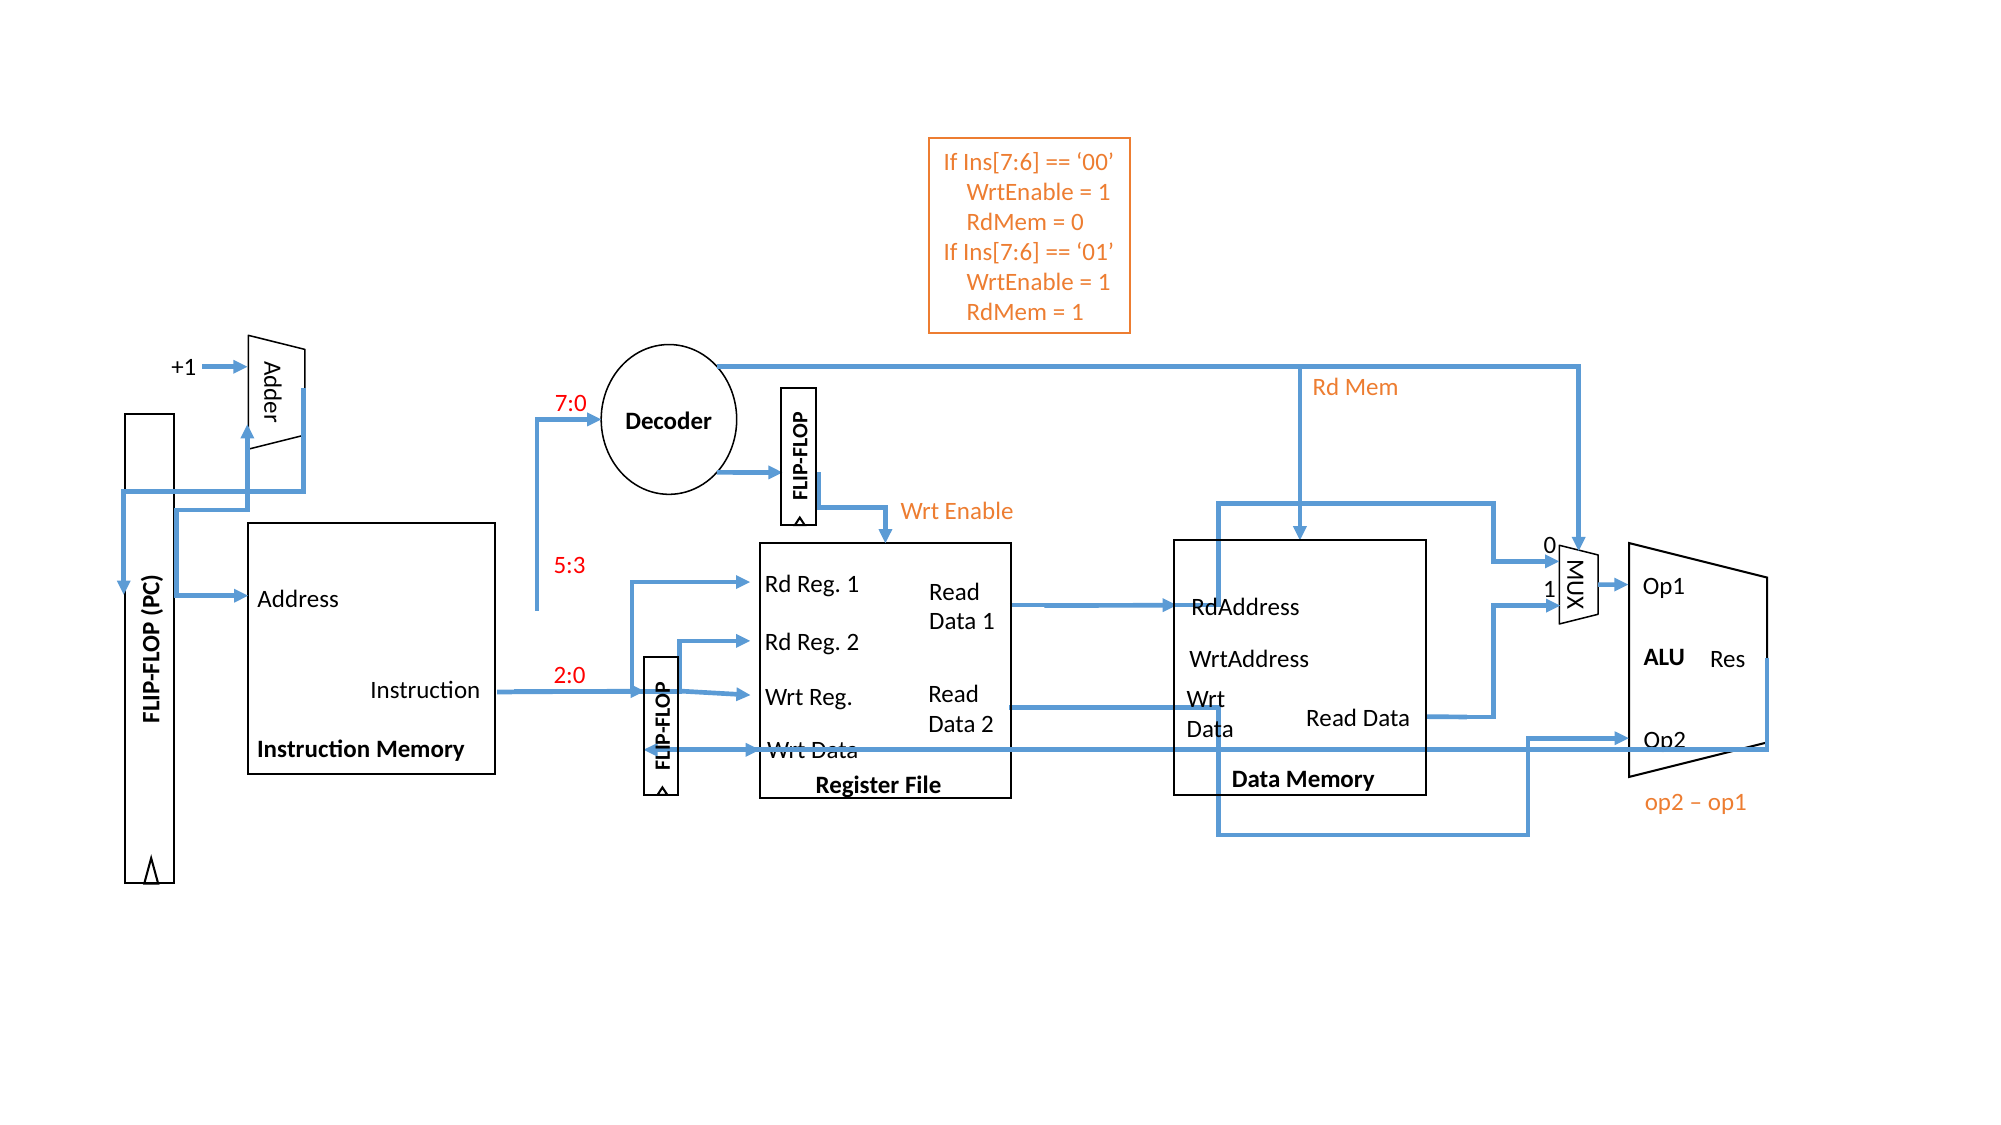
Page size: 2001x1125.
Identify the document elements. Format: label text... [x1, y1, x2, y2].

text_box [679, 657, 1173, 750]
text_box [513, 578, 761, 691]
text_box Adder [248, 335, 305, 388]
text_box 0 [1528, 551, 1572, 566]
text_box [247, 523, 496, 775]
text_box +1 [156, 342, 214, 387]
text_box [123, 387, 304, 595]
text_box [1426, 657, 1768, 750]
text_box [921, 161, 1096, 657]
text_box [816, 474, 888, 542]
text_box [1011, 750, 1427, 835]
text_box 7:0 [539, 379, 607, 424]
text_box Decoder [601, 344, 737, 495]
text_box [1264, 366, 1579, 551]
text_box If Ins[7:6] == ‘00’ WrtEnable = 1 RdMem = 0 If Ins[7:6] == ‘01’ WrtEnable = 1 RdMem = 1 [928, 137, 1131, 334]
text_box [643, 657, 679, 795]
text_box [1628, 543, 1768, 657]
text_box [759, 543, 921, 657]
text_box Wrt Enable [888, 487, 921, 533]
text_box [473, 482, 665, 548]
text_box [1096, 503, 1264, 606]
text_box MUX [1560, 550, 1599, 624]
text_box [1427, 605, 1560, 657]
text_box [124, 595, 175, 884]
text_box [1427, 551, 1560, 562]
text_box 5:3 [539, 548, 606, 578]
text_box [781, 387, 816, 526]
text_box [1173, 540, 1426, 796]
text_box op2 – op1 [1630, 777, 1763, 823]
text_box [1629, 750, 1768, 777]
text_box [608, 637, 760, 691]
text_box 1 [1528, 564, 1571, 610]
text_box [759, 750, 1012, 799]
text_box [1427, 750, 1629, 835]
